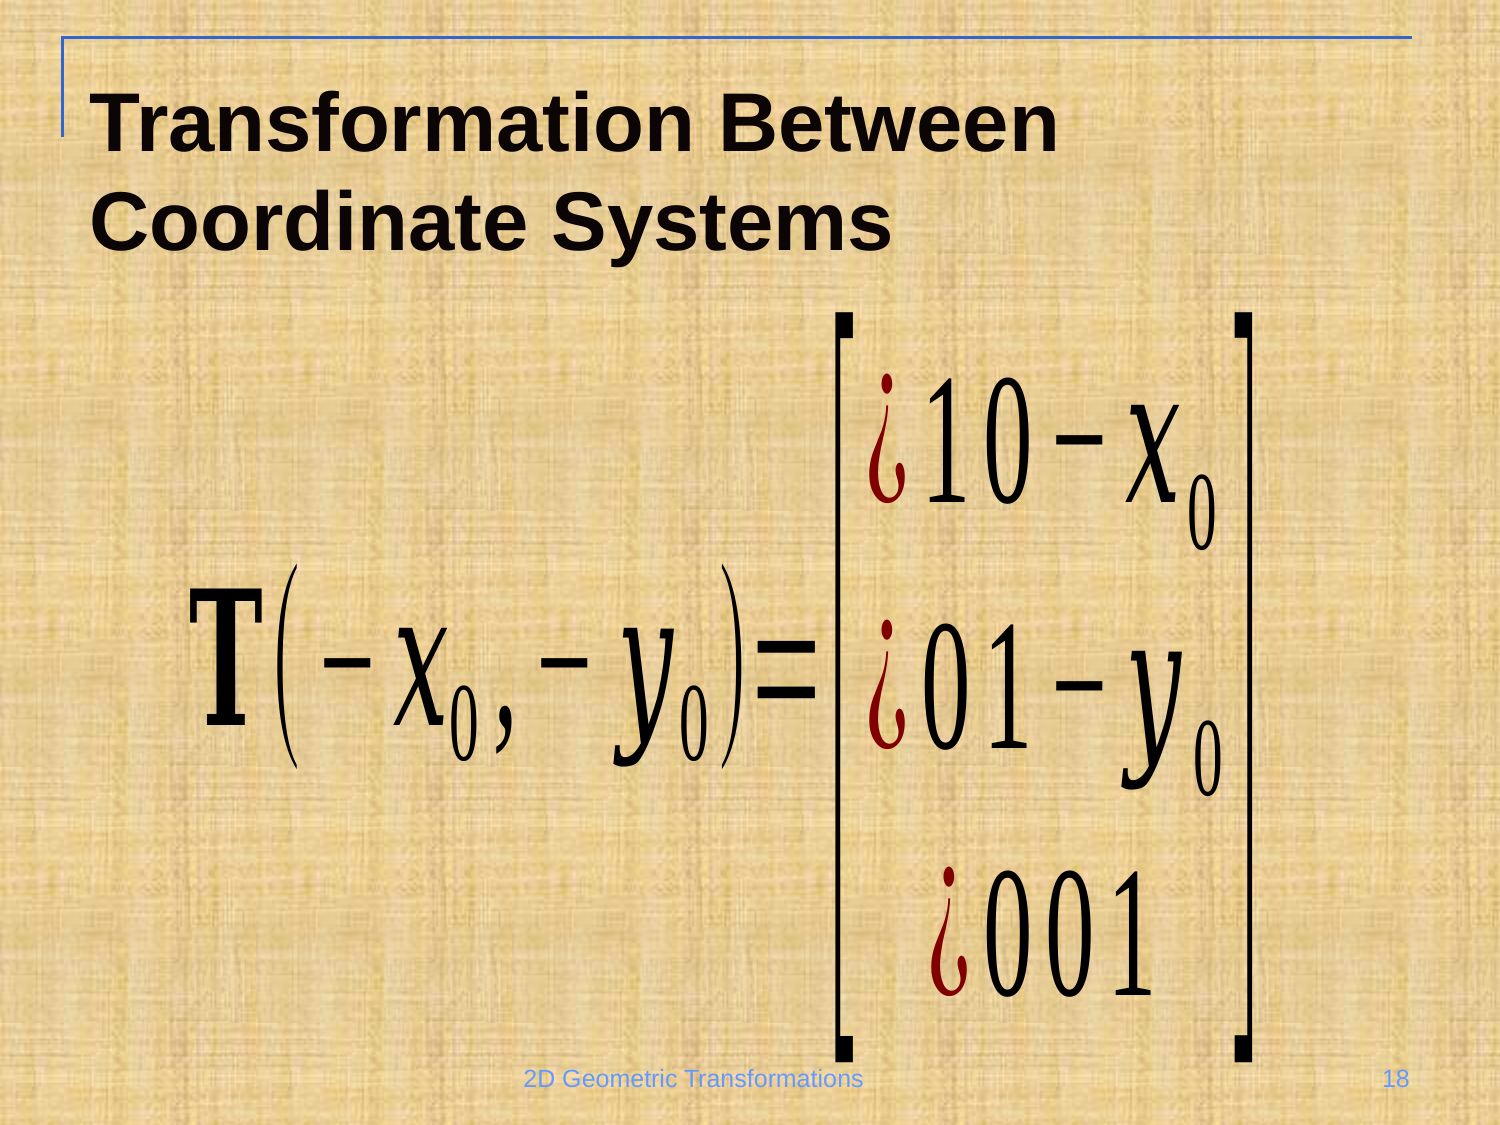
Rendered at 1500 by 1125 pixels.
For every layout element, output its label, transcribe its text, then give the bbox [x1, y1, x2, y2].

footer 2D Geometric Transformations [508, 1025, 975, 1100]
slide_number 18 [1074, 1025, 1425, 1100]
text_box Transformation Between Coordinate Systems [74, 47, 1425, 275]
picture [0, 0, 1500, 1125]
